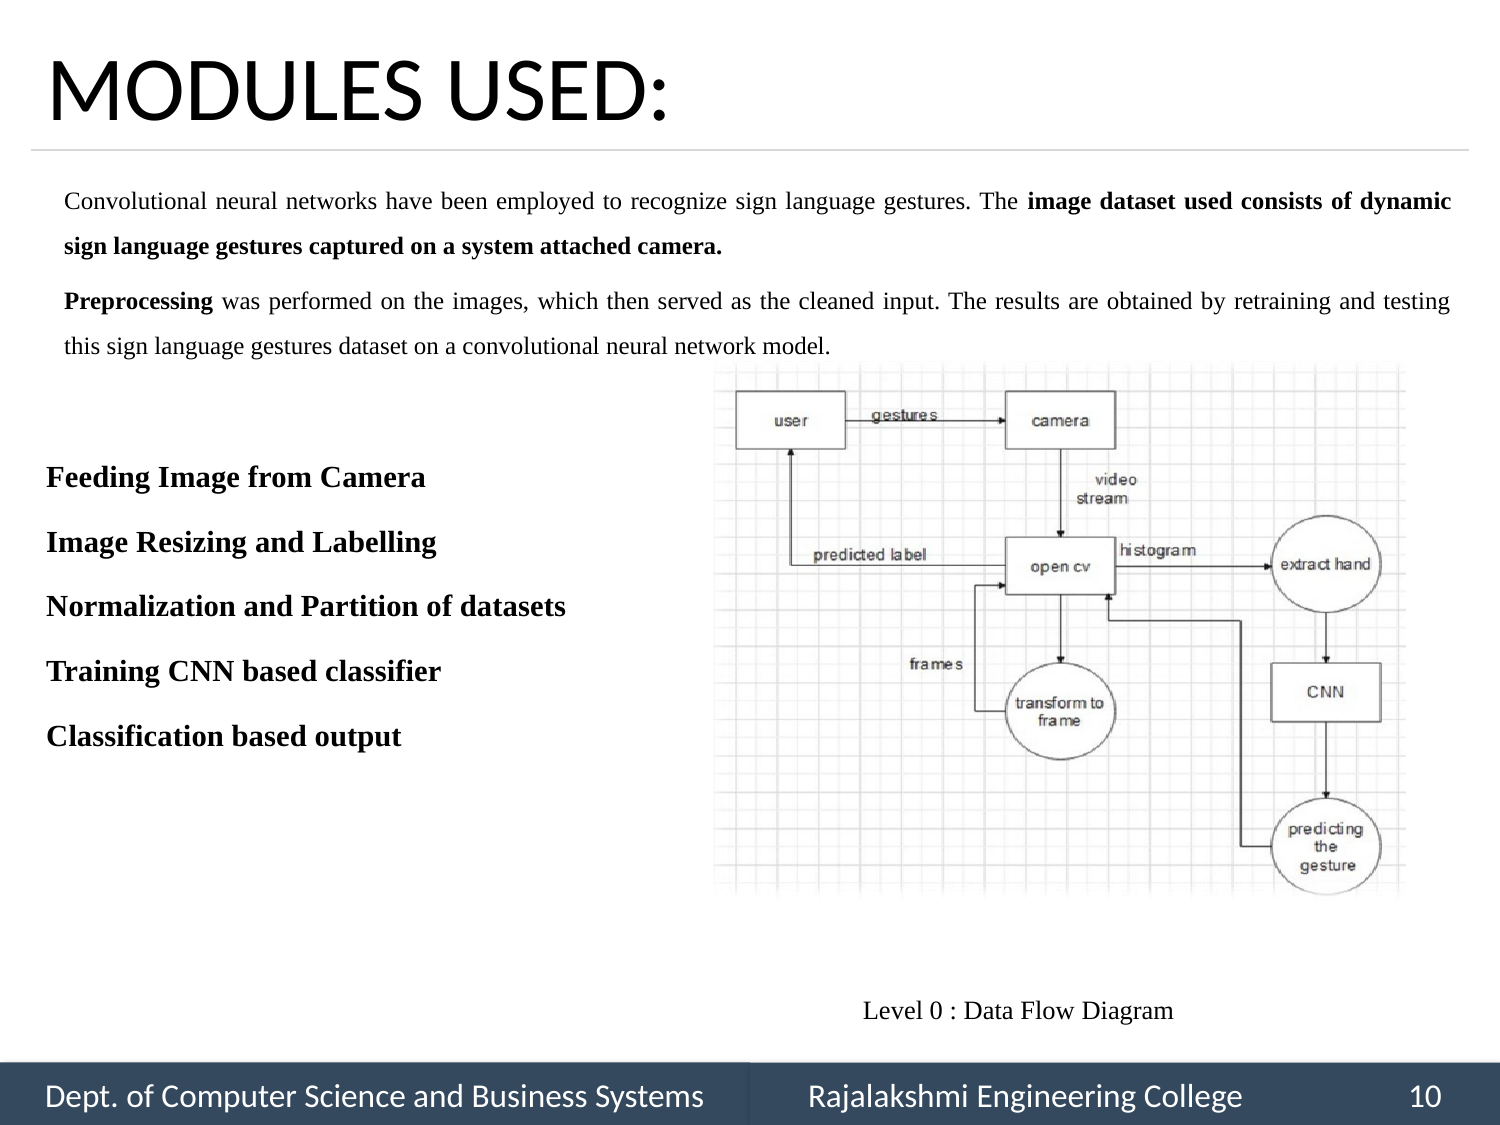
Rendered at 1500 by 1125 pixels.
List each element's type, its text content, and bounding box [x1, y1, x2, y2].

list Convolutional neural networks have been employed to recognize sign language gestures. The image dataset used consists of dynamic sign language gestures captured on a system attached camera. Preprocessing was performed on the images, which then served as the cleaned input. The results are obtained by retraining and testing this sign language gestures dataset on a convolutional neural network model. Feeding Image from Camera Image Resizing and Labelling Normalization and Partition of datasets Training CNN based classifier Classification based output Level 0 : Data Flow Diagram [31, 162, 1469, 1038]
picture [713, 361, 1407, 901]
title MODULES USED: [31, 17, 1469, 150]
